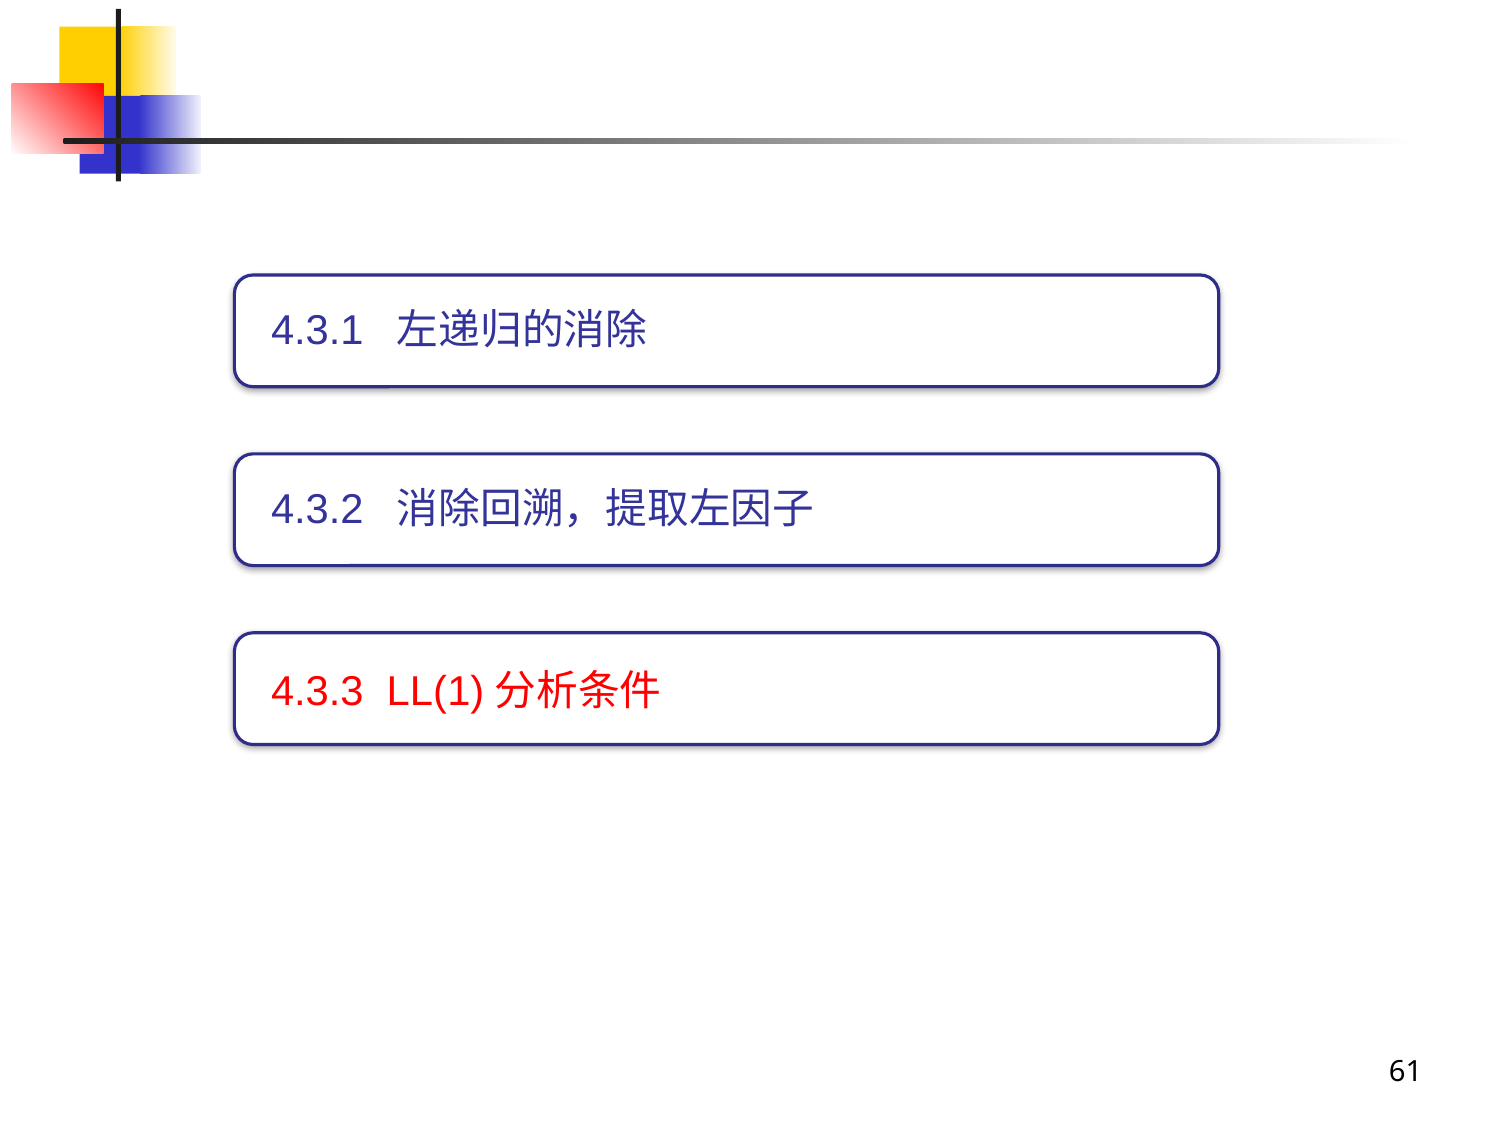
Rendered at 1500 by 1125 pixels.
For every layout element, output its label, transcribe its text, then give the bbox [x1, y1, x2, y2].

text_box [234, 274, 1219, 387]
slide_number 61 [1124, 1023, 1438, 1100]
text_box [234, 632, 1219, 745]
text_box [234, 453, 1219, 566]
